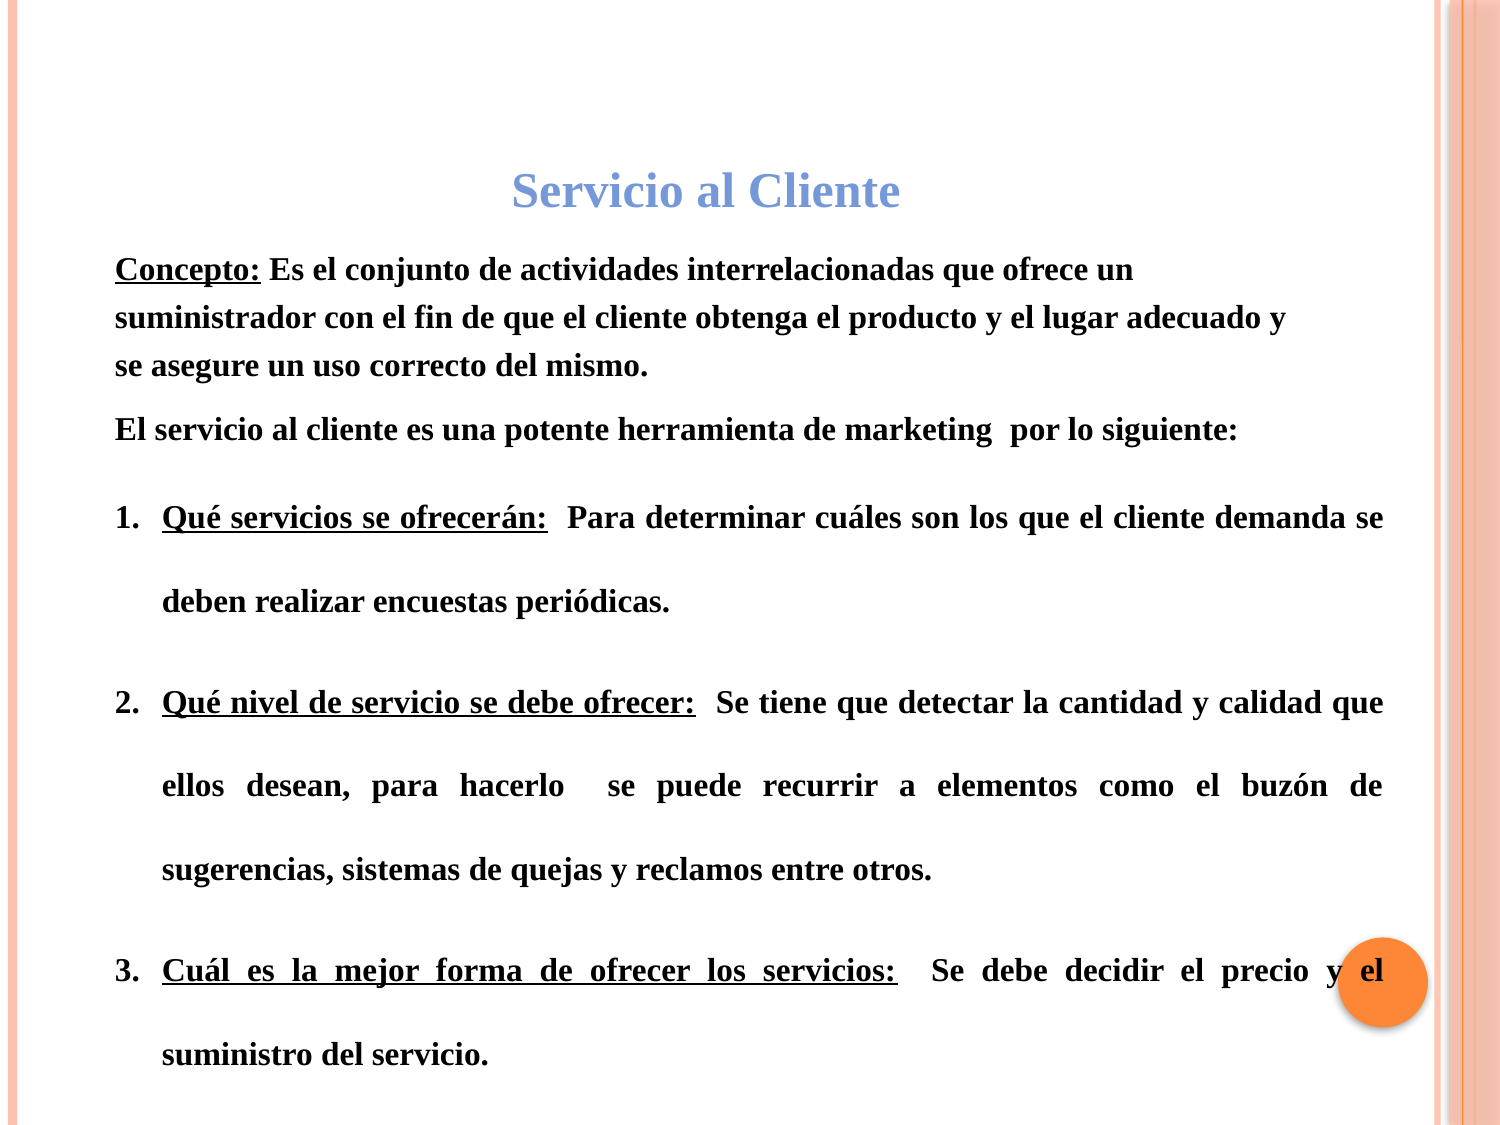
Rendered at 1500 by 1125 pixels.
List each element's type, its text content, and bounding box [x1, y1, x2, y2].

text_box Servicio al Cliente [174, 149, 1238, 225]
text_box Concepto: Es el conjunto de actividades interrelacionadas que ofrece un suministrador con el fin de que el cliente obtenga el producto y el lugar adecuado y se asegure un uso correcto del mismo. El servicio al cliente es una potente herramienta de marketing por lo siguiente: [100, 231, 1338, 520]
text_box Qué servicios se ofrecerán: Para determinar cuáles son los que el cliente demanda se deben realizar encuestas periódicas. Qué nivel de servicio se debe ofrecer: Se tiene que detectar la cantidad y calidad que ellos desean, para hacerlo se puede recurrir a elementos como el buzón de sugerencias, sistemas de quejas y reclamos entre otros. Cuál es la mejor forma de ofrecer los servicios: Se debe decidir el precio y el suministro del servicio. [100, 444, 1400, 1079]
